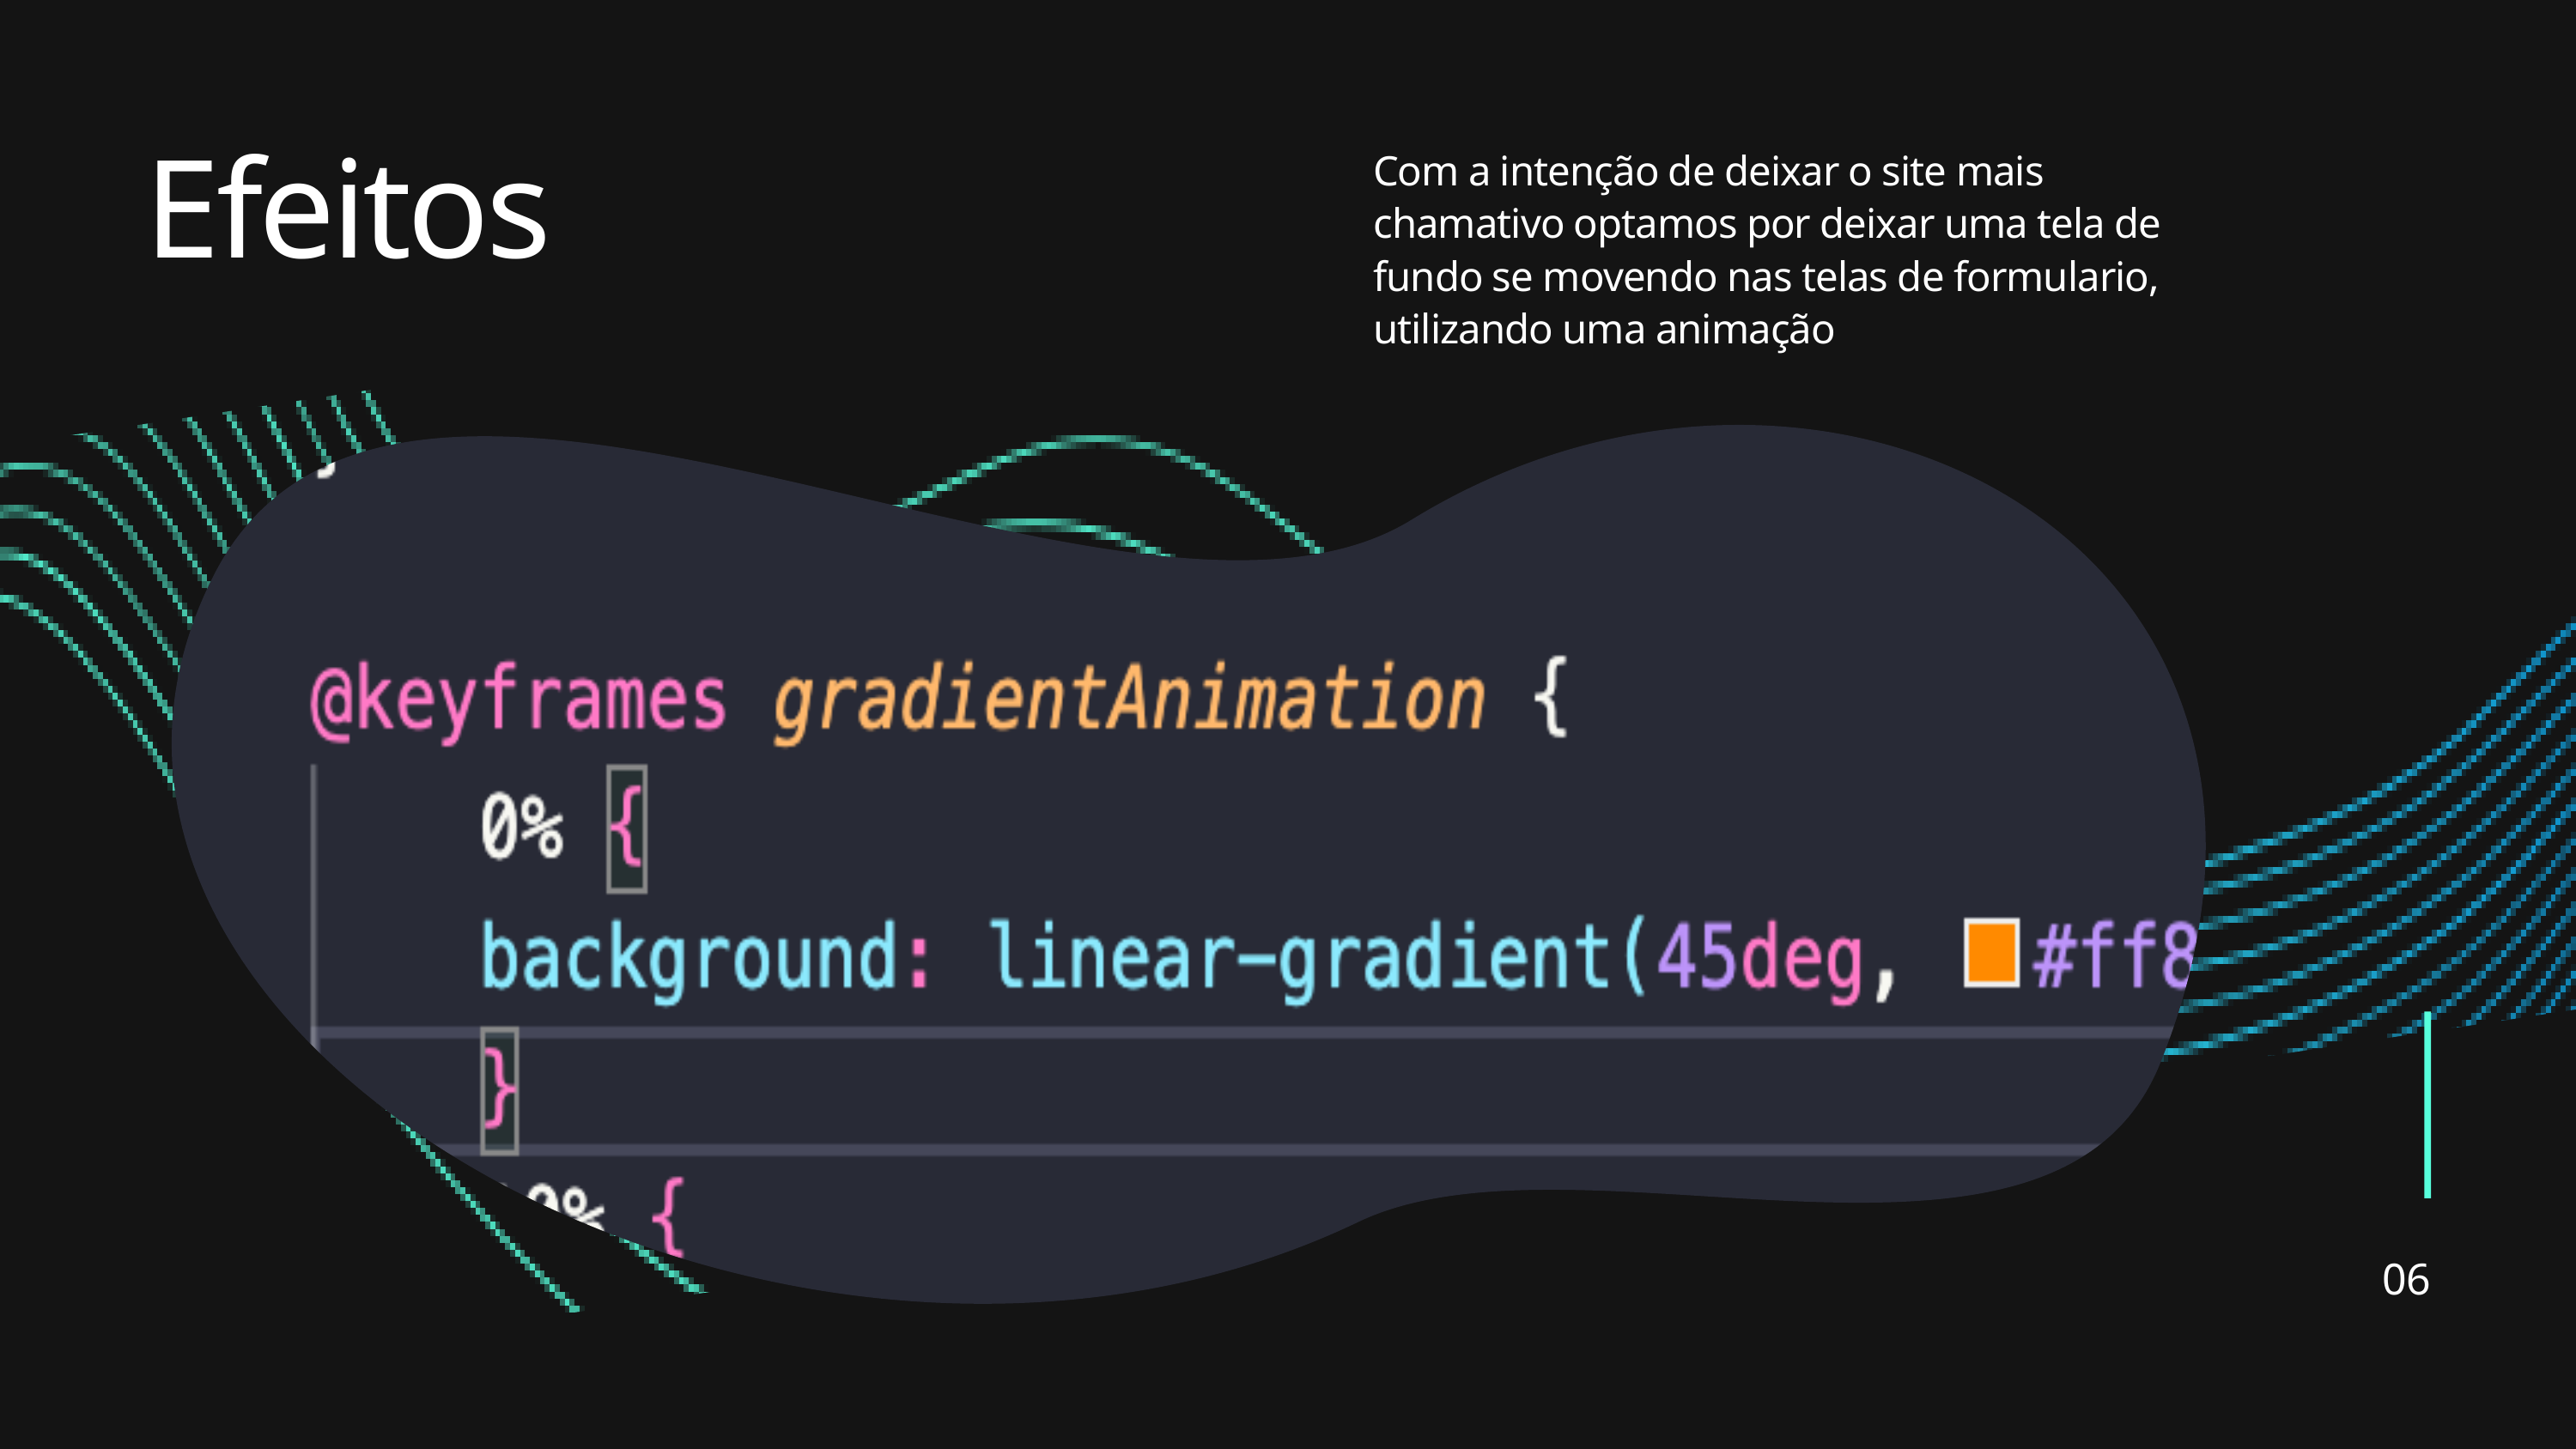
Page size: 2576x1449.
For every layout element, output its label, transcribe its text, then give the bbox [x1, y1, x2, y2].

text_box Efeitos [144, 134, 978, 286]
text_box [0, 56, 2576, 1400]
text_box Com a intenção de deixar o site mais chamativo optamos por deixar uma tela de fundo se movendo nas telas de formulario, utilizando uma animação [1373, 140, 2206, 353]
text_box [171, 424, 2206, 1304]
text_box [2343, 1011, 2432, 1304]
